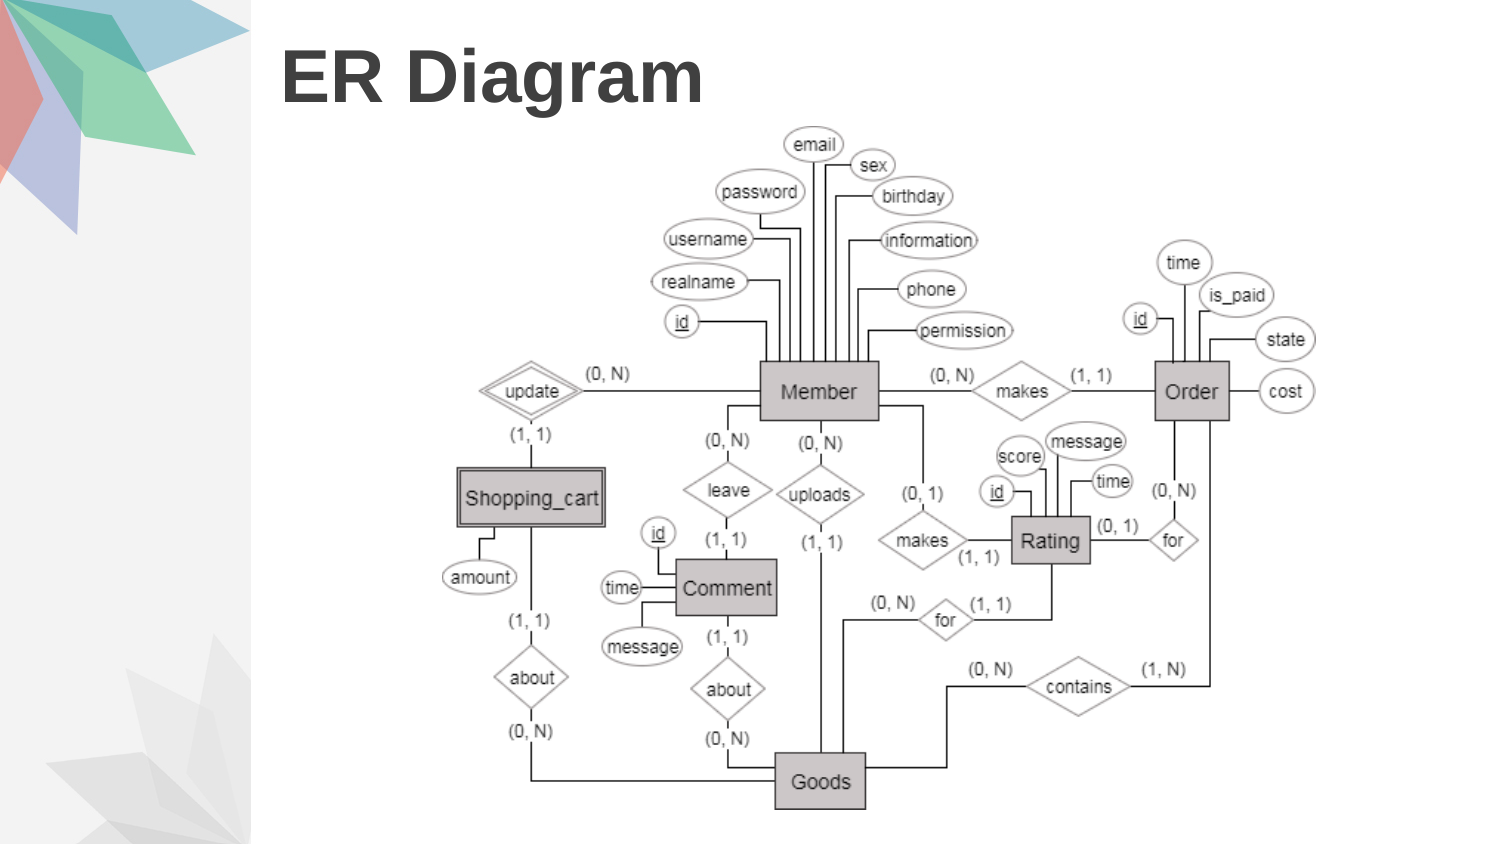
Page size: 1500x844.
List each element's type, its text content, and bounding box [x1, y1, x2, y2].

picture [0, 0, 1500, 844]
title ER Diagram [265, 0, 1500, 146]
